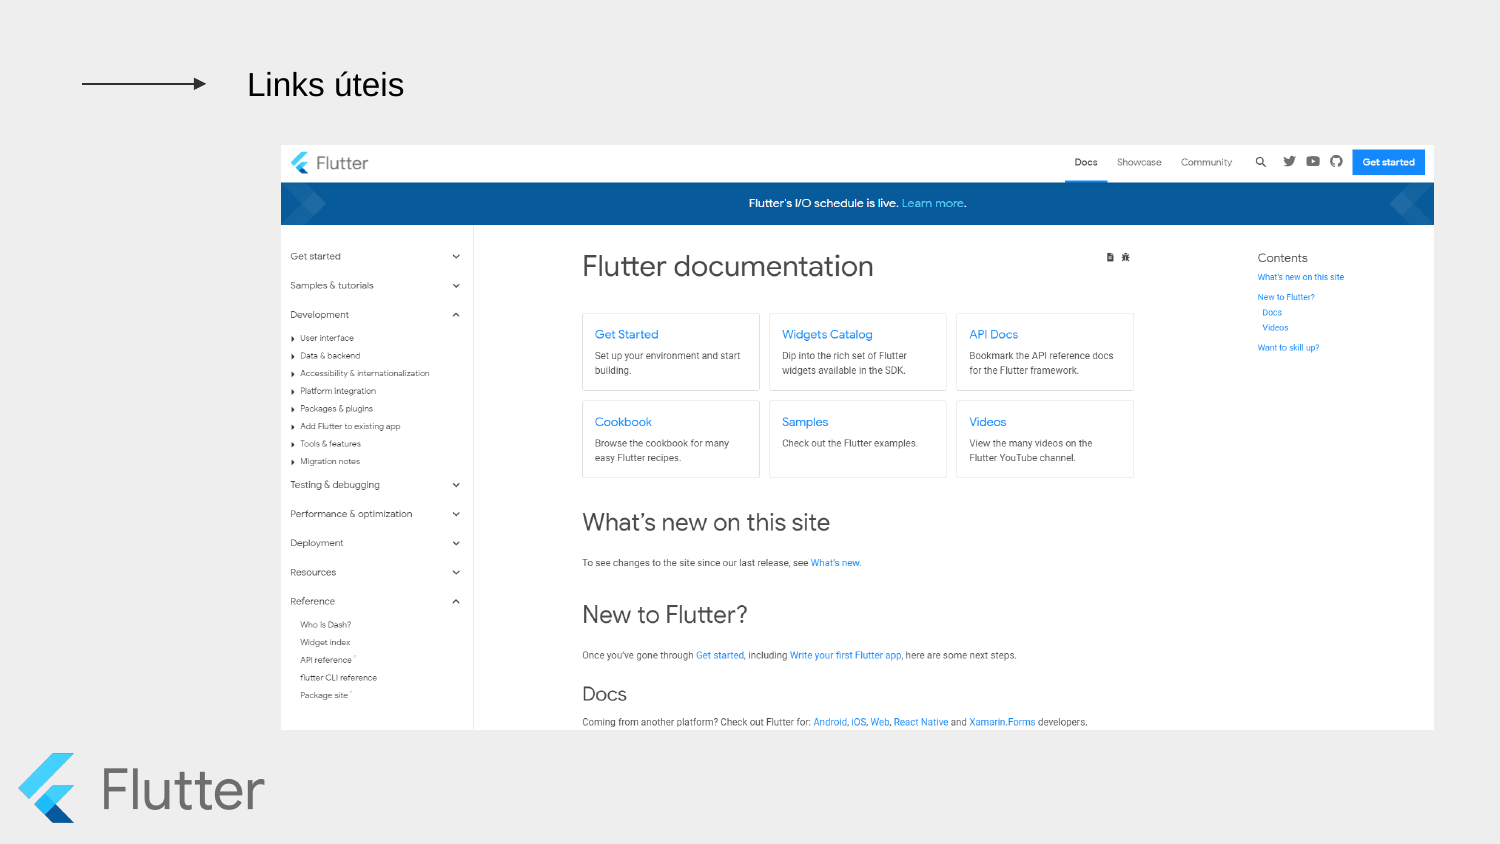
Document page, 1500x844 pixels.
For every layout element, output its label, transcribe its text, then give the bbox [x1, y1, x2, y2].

text_box Links úteis [232, 48, 431, 119]
picture [17, 752, 266, 824]
picture [281, 145, 1435, 730]
